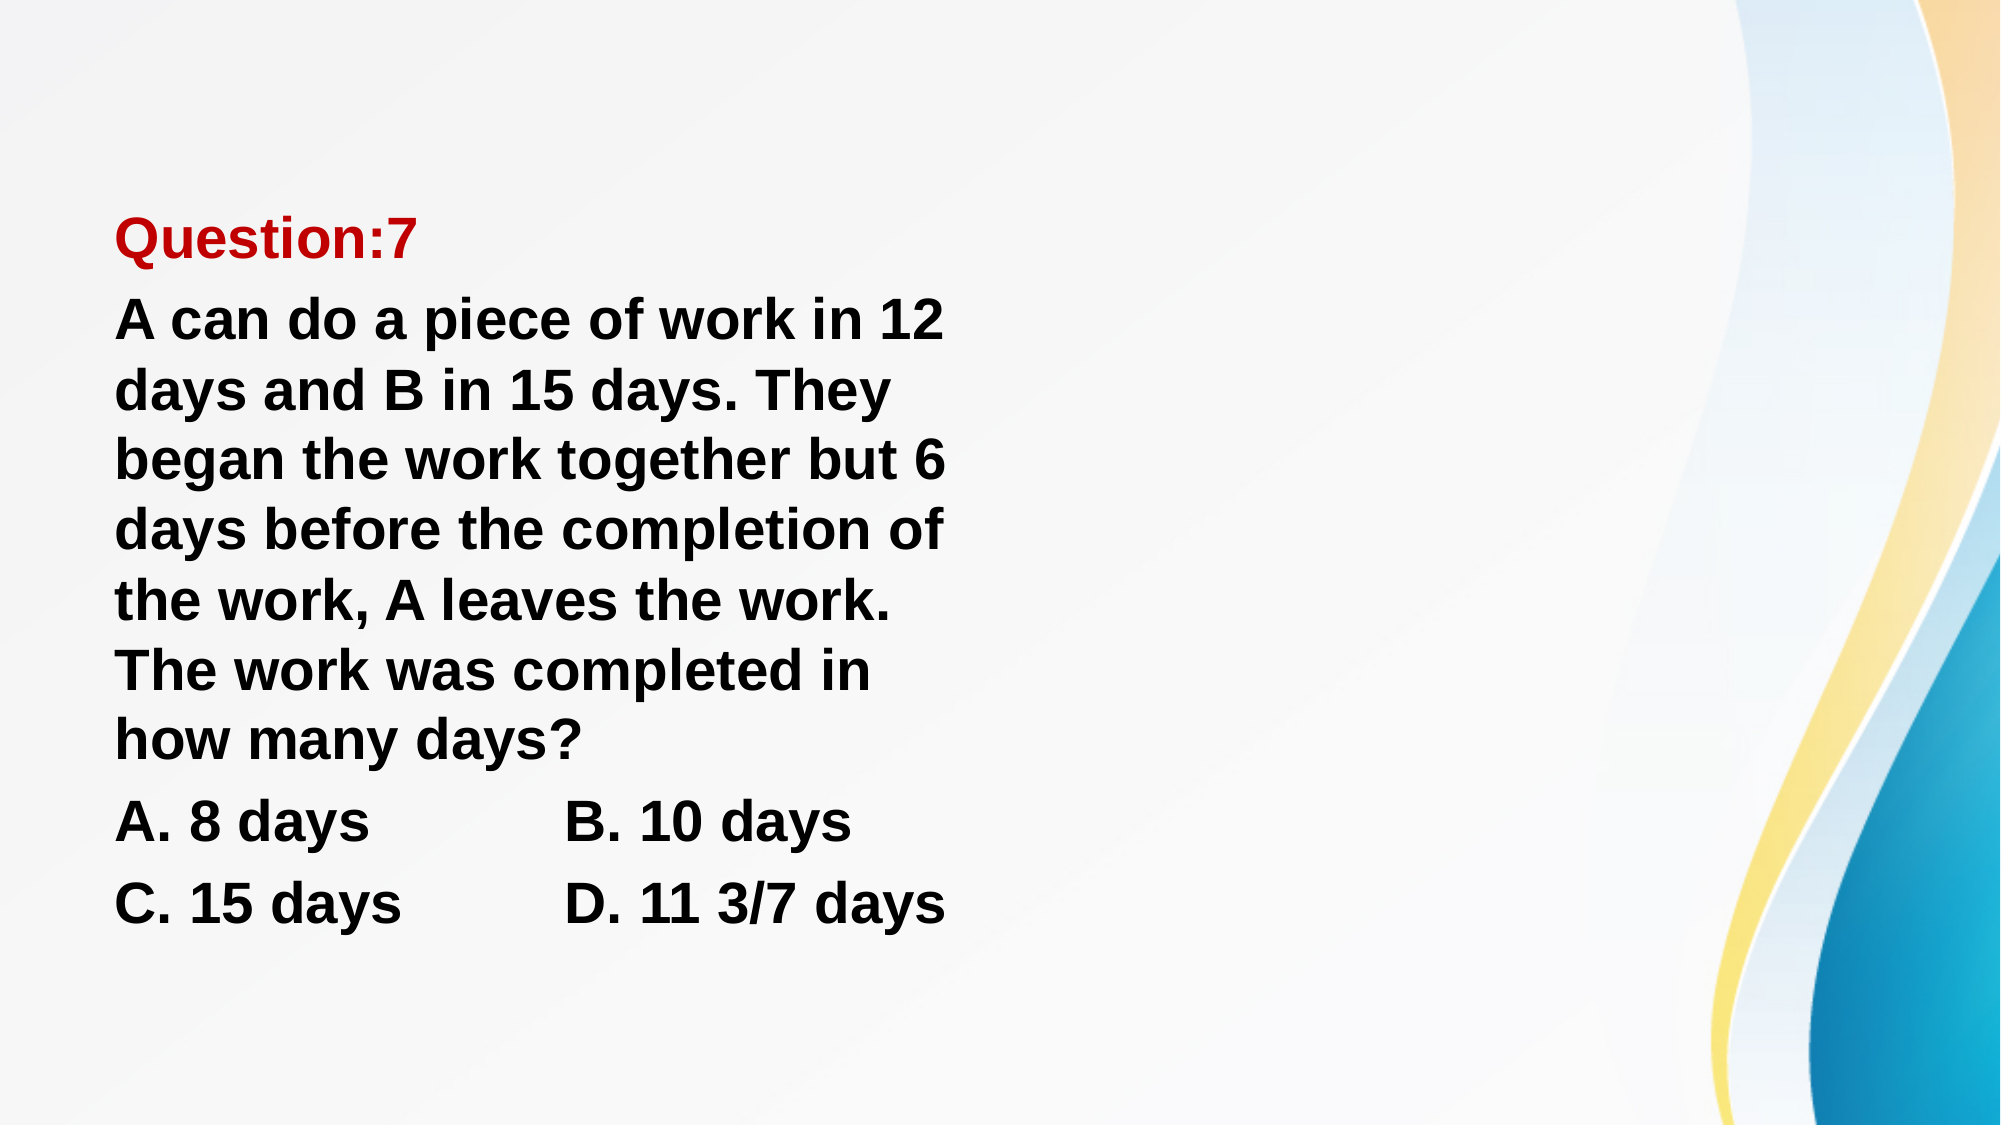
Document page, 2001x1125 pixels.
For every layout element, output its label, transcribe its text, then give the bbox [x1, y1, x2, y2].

list Question:7 A can do a piece of work in 12 days and B in 15 days. They began the work together but 6 days before the completion of the work, A leaves the work. The work was completed in how many days? A. 8 days B. 10 days C. 15 days D. 11 3/7 days [99, 192, 984, 1006]
picture [0, 0, 2001, 1125]
